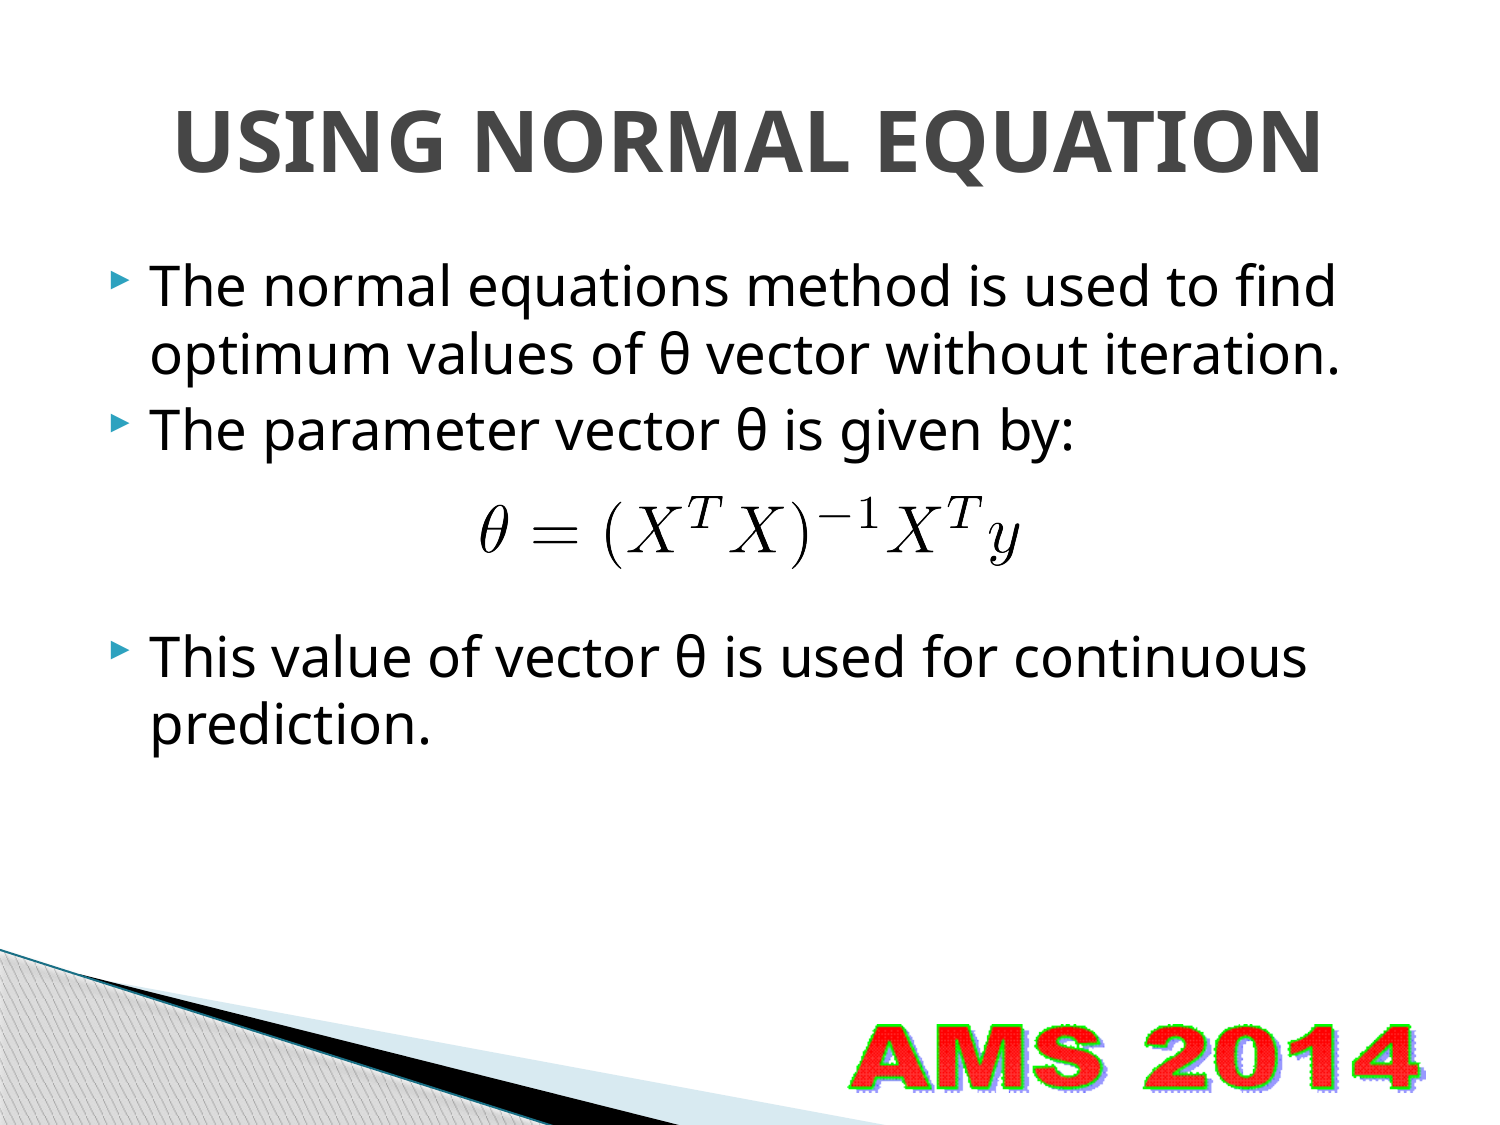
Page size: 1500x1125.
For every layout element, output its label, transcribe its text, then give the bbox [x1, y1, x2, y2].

list The normal equations method is used to find optimum values of θ vector without iteration. The parameter vector θ is given by: This value of vector θ is used for continuous prediction. [75, 243, 1425, 986]
picture [847, 1024, 1427, 1093]
title USING NORMAL EQUATION [75, 45, 1425, 233]
picture [479, 496, 1020, 570]
